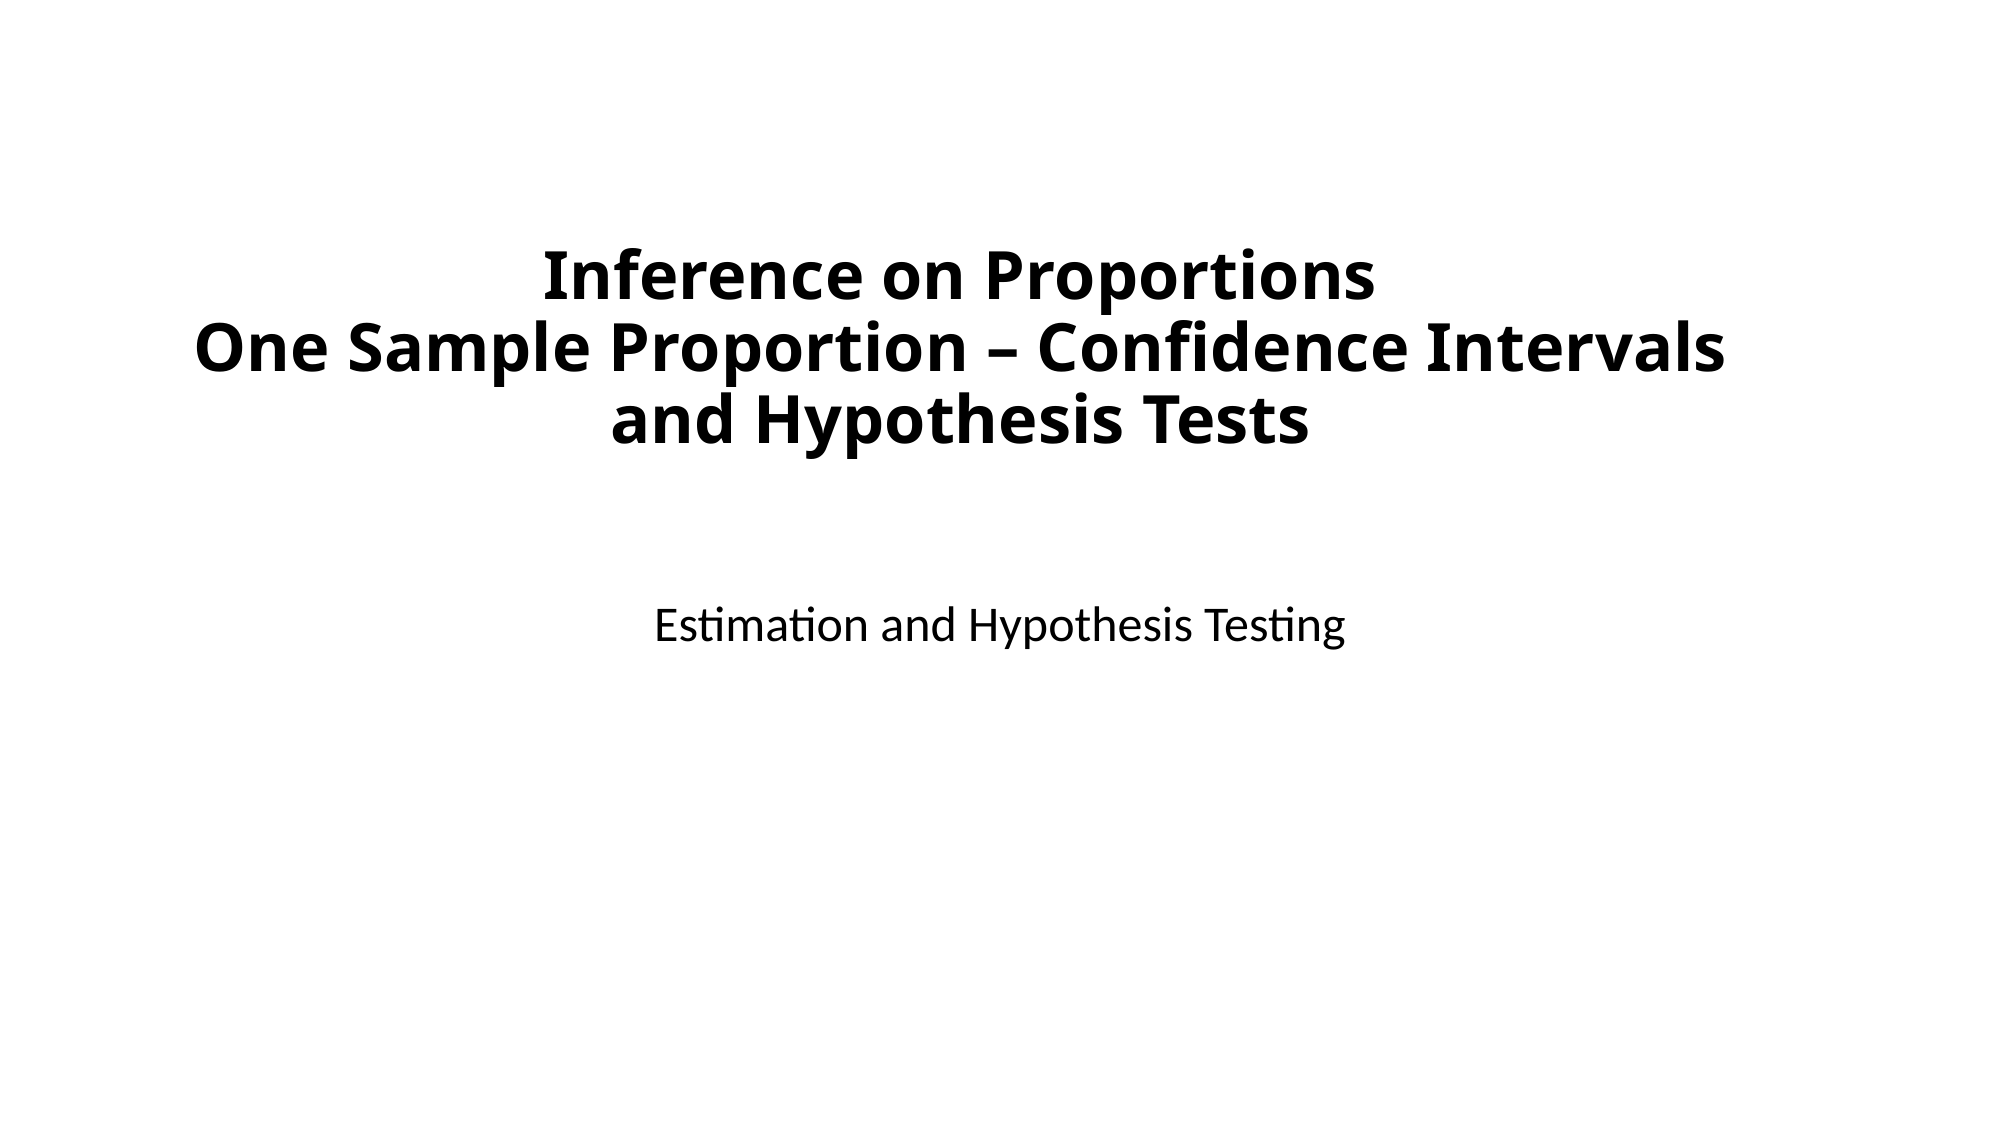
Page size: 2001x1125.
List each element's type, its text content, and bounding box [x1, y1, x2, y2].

title Inference on Proportions One Sample Proportion – Confidence Intervals and Hypothesis Tests [171, 184, 1750, 576]
subtitle Estimation and Hypothesis Testing [249, 590, 1750, 863]
